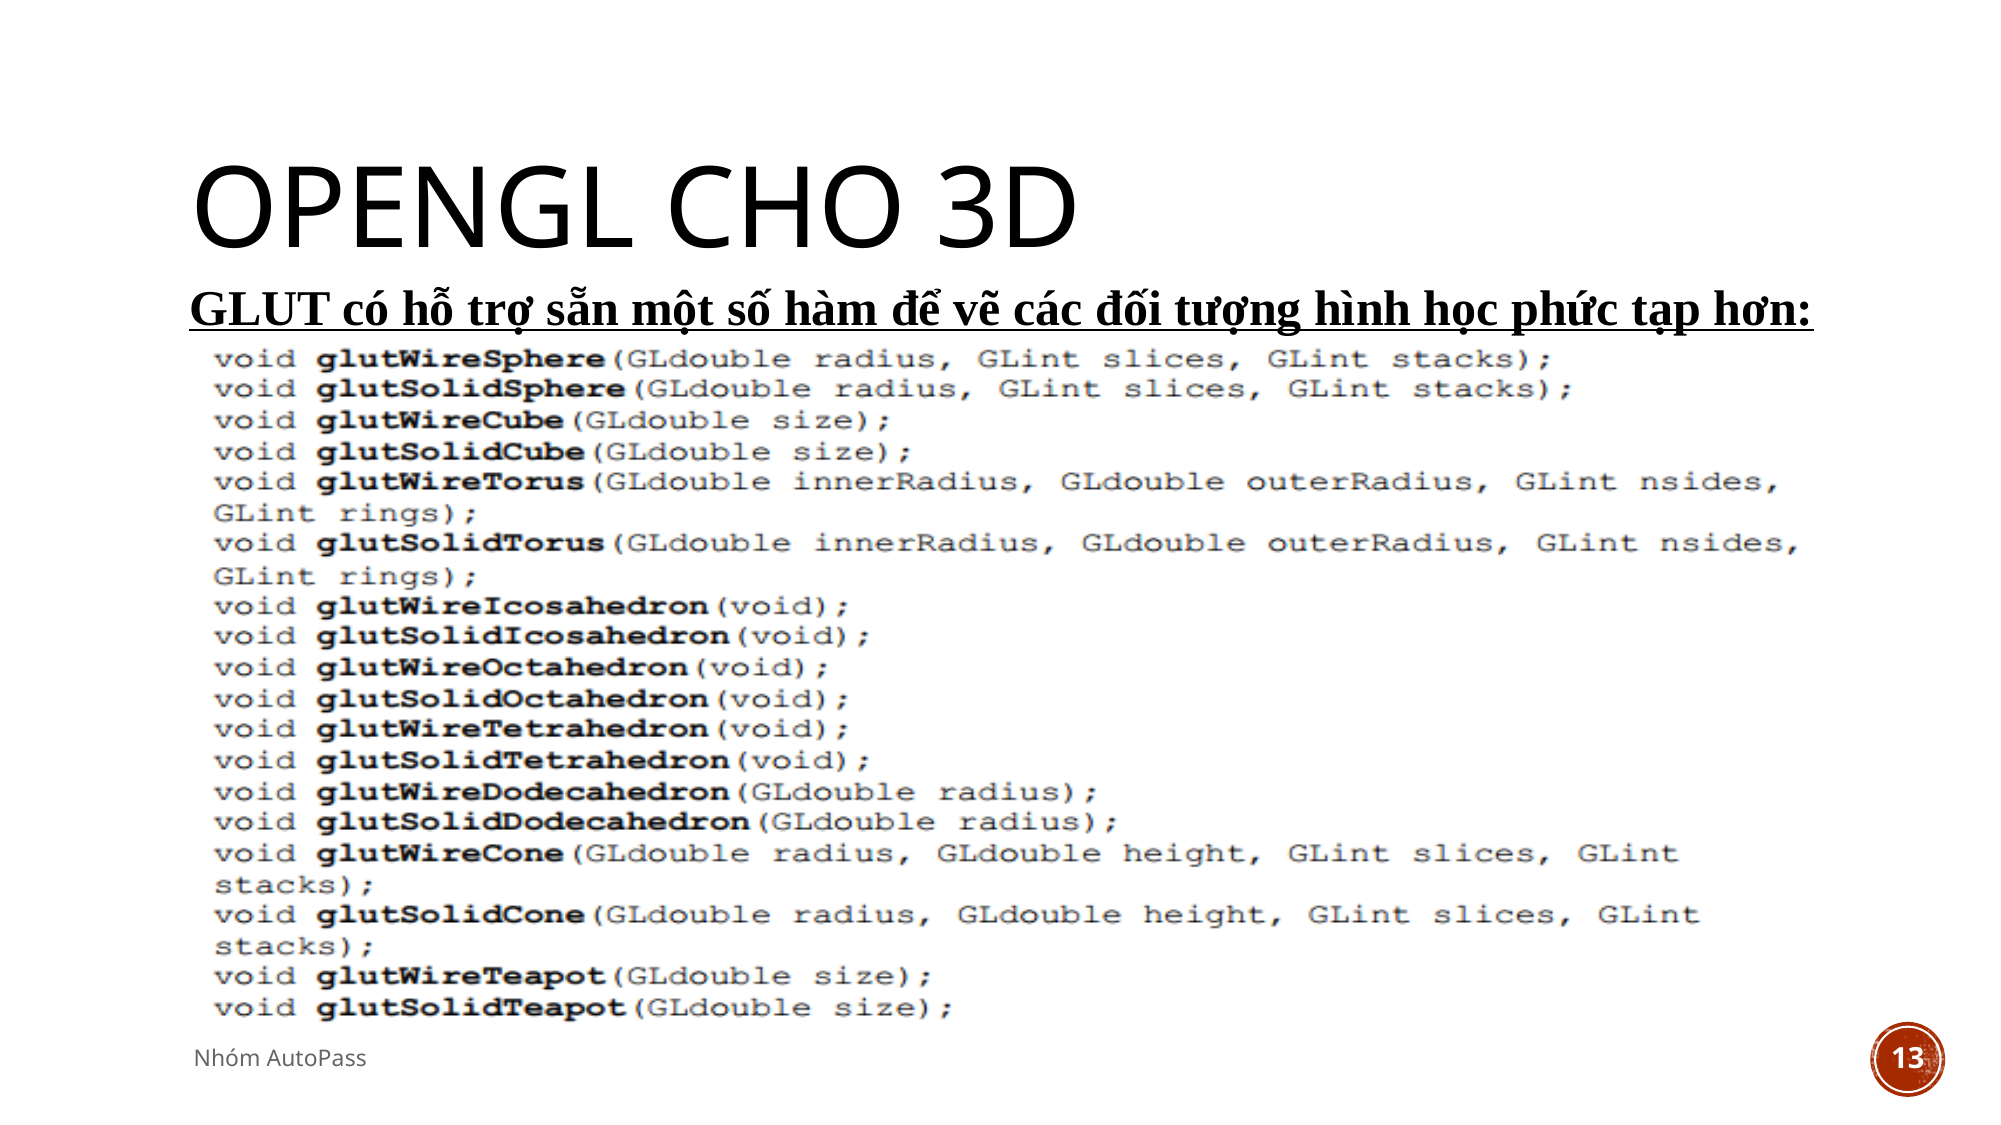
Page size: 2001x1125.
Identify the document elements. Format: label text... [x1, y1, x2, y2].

picture [210, 343, 1824, 1025]
slide_number 13 [1855, 1028, 1961, 1089]
text_box GLUT có hỗ trợ sẵn một số hàm để vẽ các đối tượng hình học phức tạp hơn: [174, 264, 1943, 343]
footer Nhóm AutoPass [178, 1028, 1217, 1089]
title OPENGL CHO 3D [175, 79, 1826, 264]
